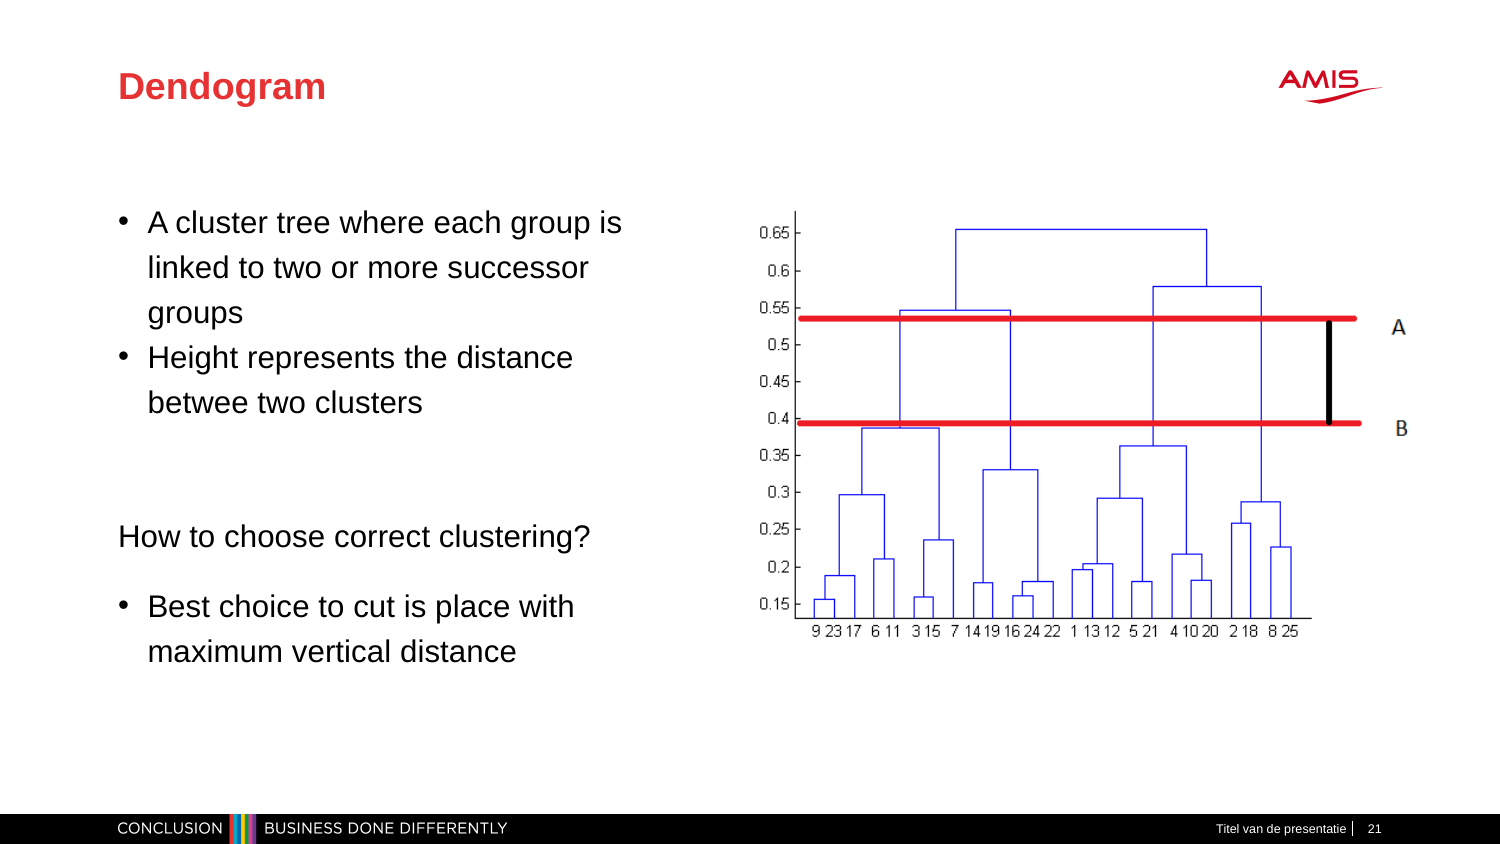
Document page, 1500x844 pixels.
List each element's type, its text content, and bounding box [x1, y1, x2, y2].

picture [708, 173, 1500, 744]
title Dendogram [118, 47, 1205, 130]
picture [1205, 58, 1388, 106]
list A cluster tree where each group is linked to two or more successor groups Height represents the distance betwee two clusters How to choose correct clustering? [118, 194, 628, 540]
picture [0, 814, 236, 844]
footer Titel van de presentatie [814, 820, 1347, 839]
slide_number 21 [1358, 820, 1382, 839]
picture [239, 814, 1500, 844]
text_box Best choice to cut is place with maximum vertical distance [118, 578, 628, 756]
